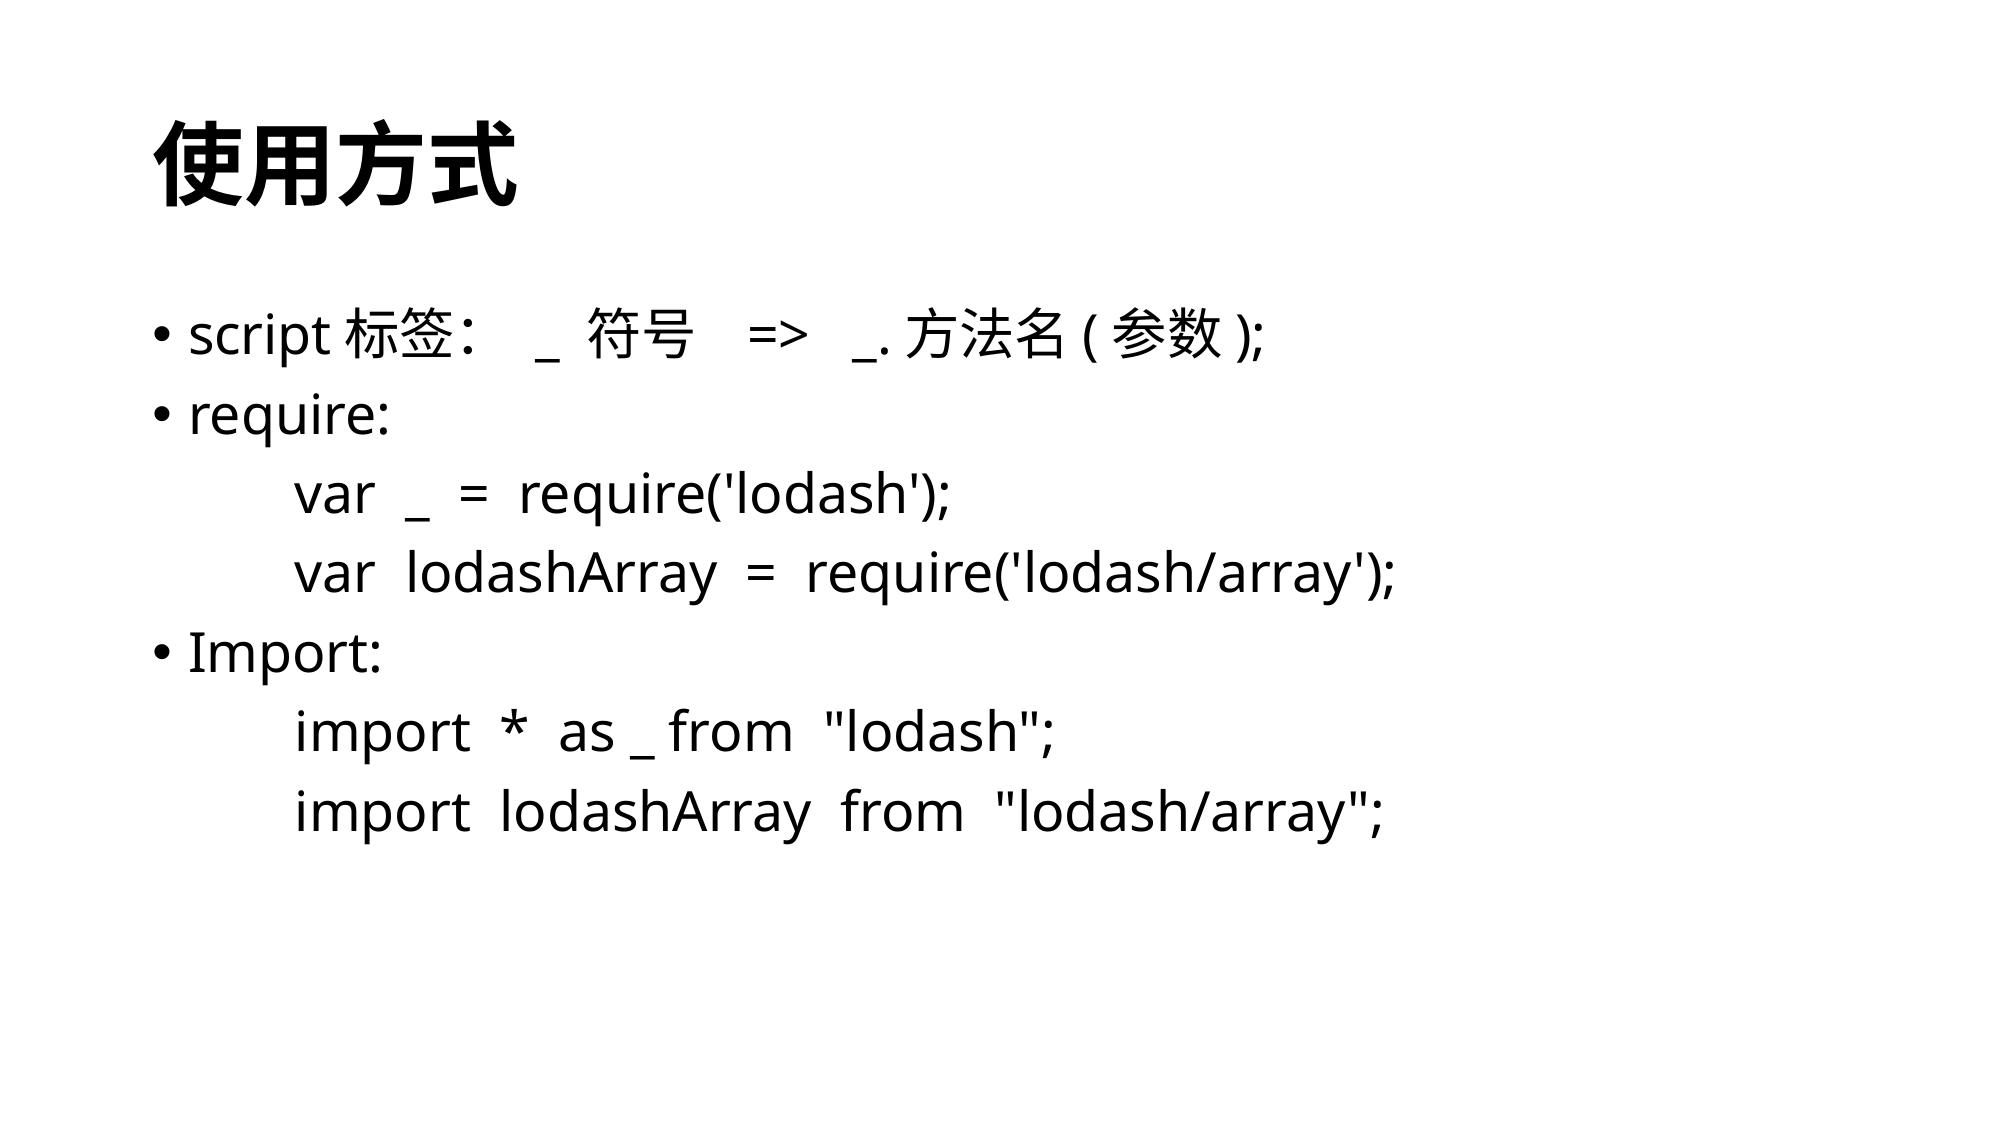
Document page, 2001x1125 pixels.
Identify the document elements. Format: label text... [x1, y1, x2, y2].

list script标签： _ 符号 => _.方法名(参数); require: var _ = require('lodash'); var lodashArray = require('lodash/array'); Import: import * as _ from "lodash"; import lodashArray from "lodash/array"; [137, 299, 1863, 1014]
title 使用方式 [137, 59, 1863, 278]
